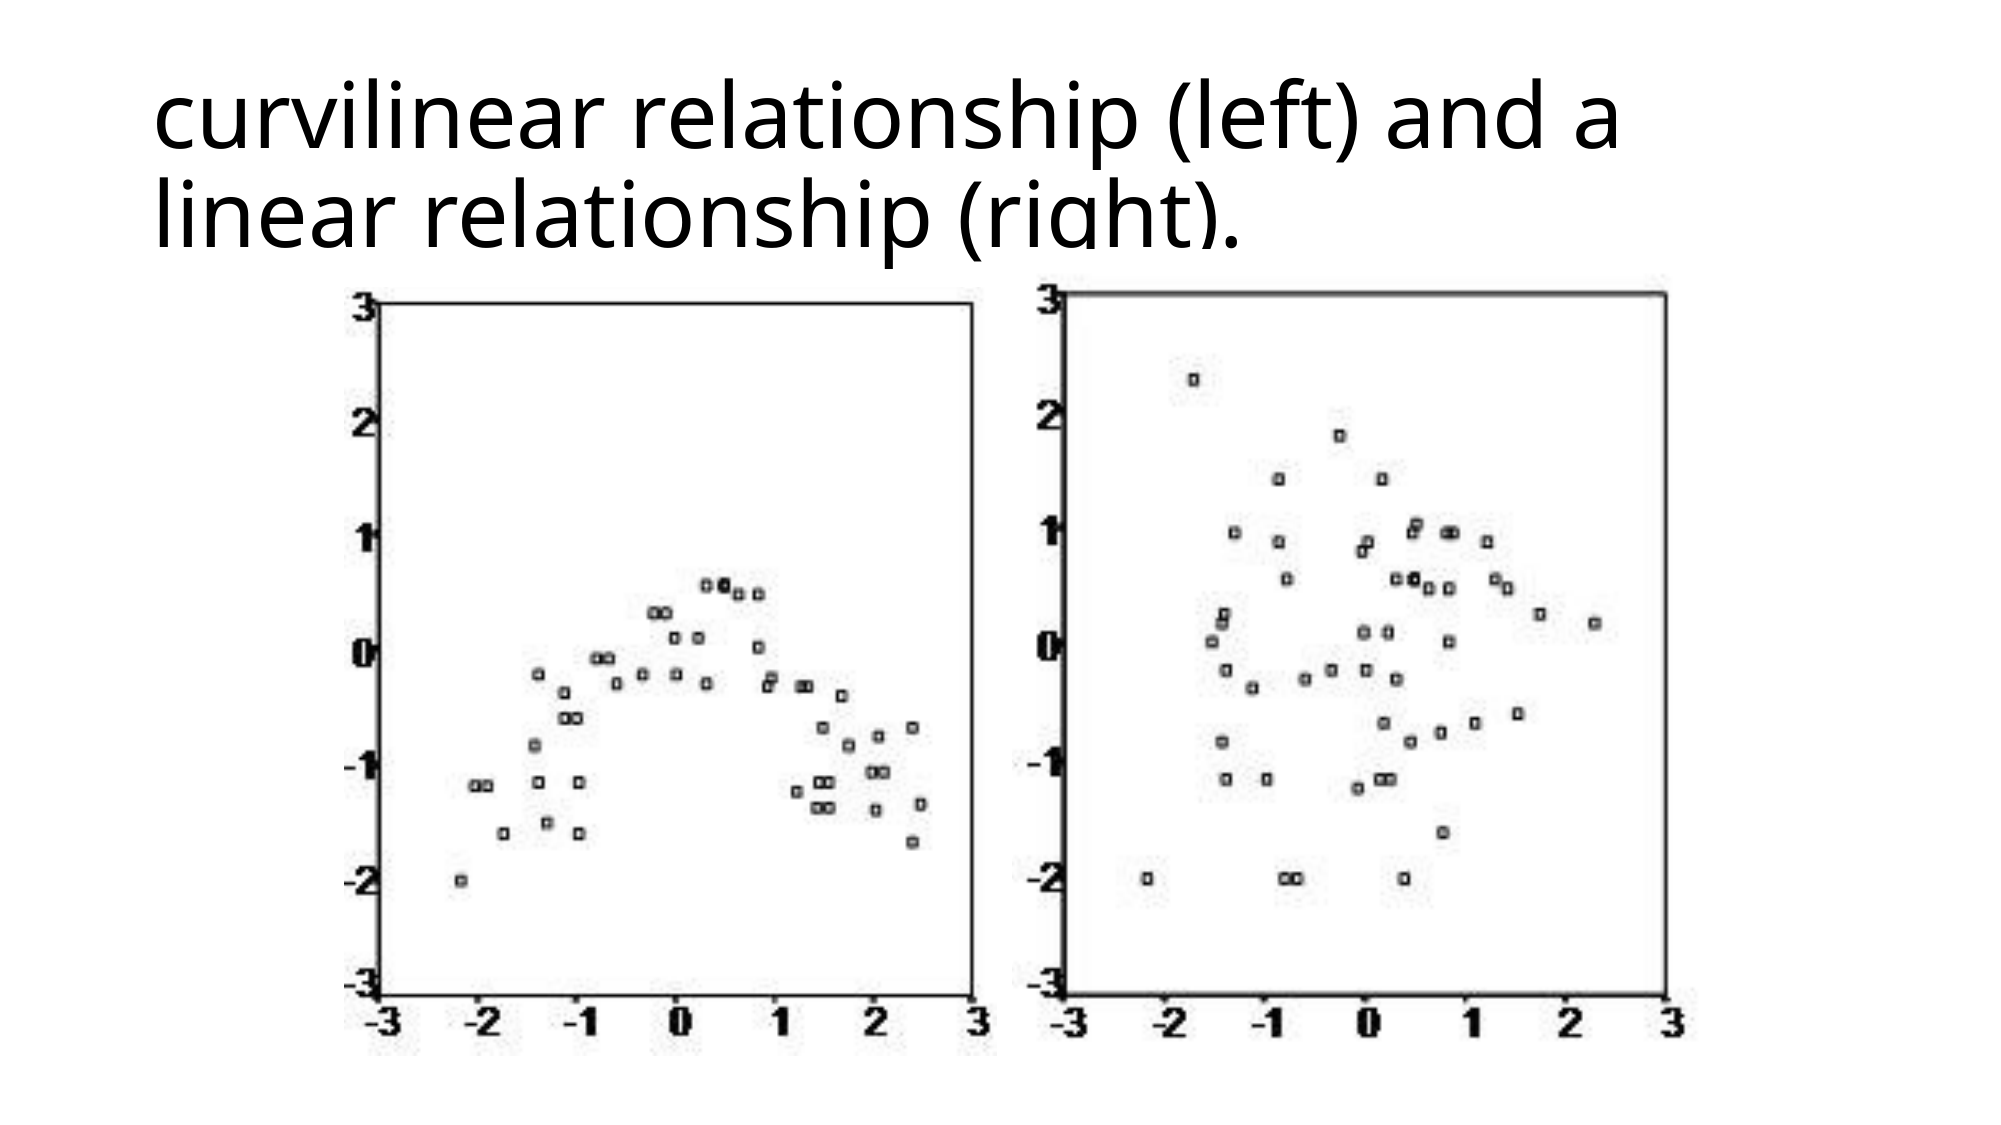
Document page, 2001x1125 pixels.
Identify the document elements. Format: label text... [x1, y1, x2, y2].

title curvilinear relationship (left) and a linear relationship (right). [137, 59, 1863, 278]
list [344, 287, 997, 1056]
picture [1012, 249, 1715, 1088]
